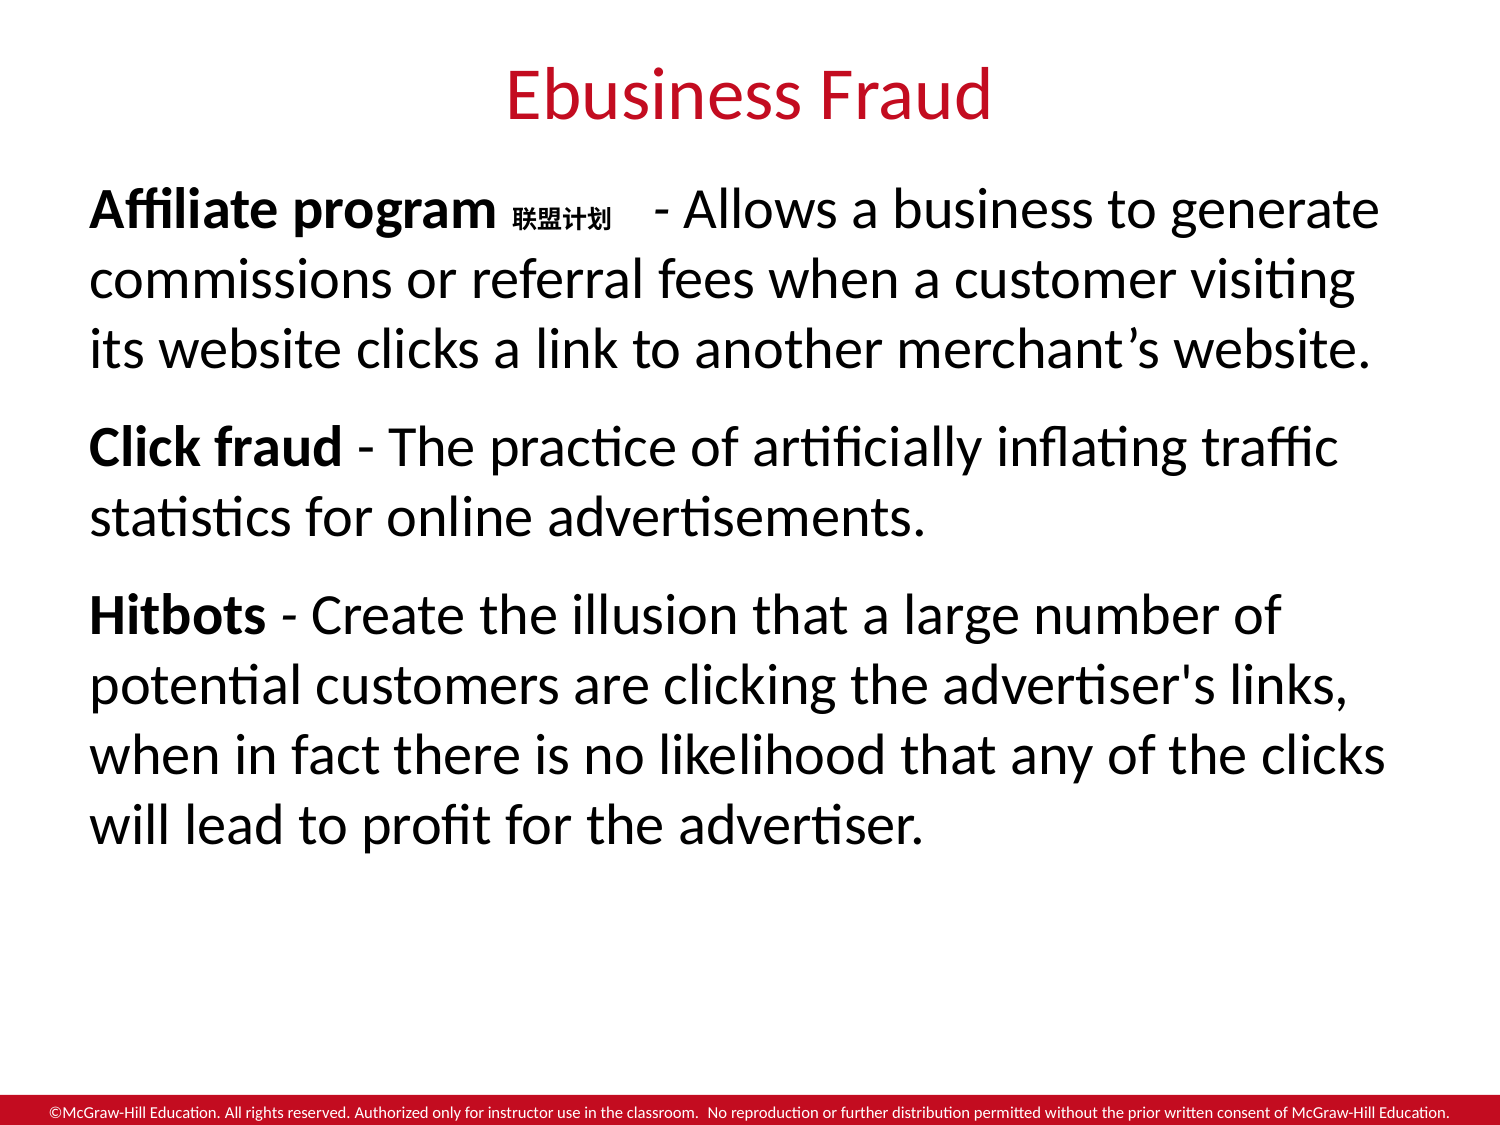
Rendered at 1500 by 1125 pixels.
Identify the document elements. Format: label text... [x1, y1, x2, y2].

title Ebusiness Fraud [0, 37, 1500, 138]
list Affiliate program联盟计划 - Allows a business to generate commissions or referral fees when a customer visiting its website clicks a link to another merchant’s website. Click fraud - The practice of artificially inflating traffic statistics for online advertisements. Hitbots - Create the illusion that a large number of potential customers are clicking the advertiser's links, when in fact there is no likelihood that any of the clicks will lead to profit for the advertiser. [75, 162, 1425, 1075]
